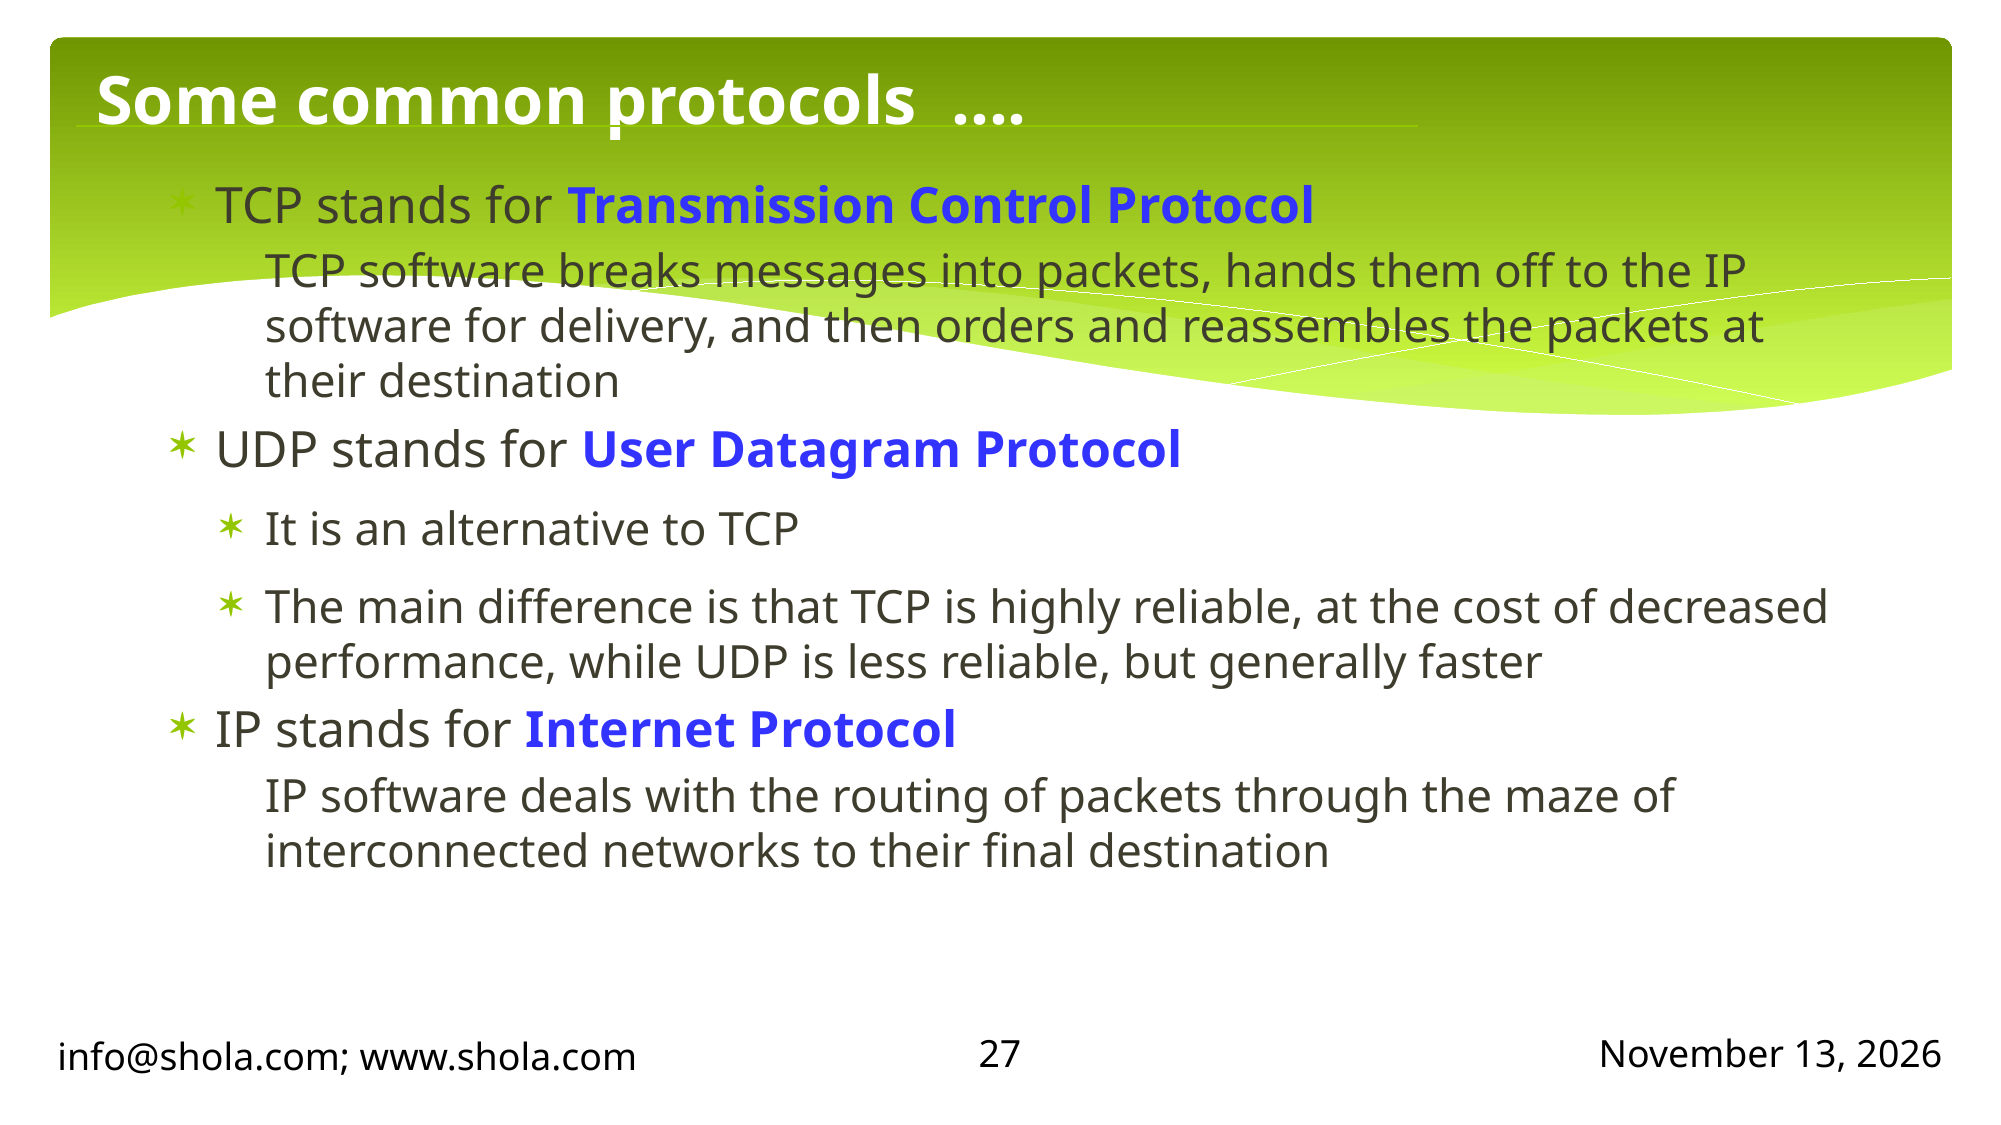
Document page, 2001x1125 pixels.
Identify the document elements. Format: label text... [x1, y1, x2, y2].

footer info@shola.com; www.shola.com [42, 1025, 871, 1086]
slide_number 27 [872, 1025, 1128, 1086]
title Some common protocols …. [81, 60, 1462, 146]
list TCP stands for Transmission Control Protocol TCP software breaks messages into packets, hands them off to the IP software for delivery, and then orders and reassembles the packets at their destination UDP stands for User Datagram Protocol It is an alternative to TCP The main difference is that TCP is highly reliable, at the cost of decreased performance, while UDP is less reliable, but generally faster IP stands for Internet Protocol IP software deals with the routing of packets through the maze of interconnected networks to their final destination [155, 165, 1881, 1060]
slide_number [1129, 1025, 1958, 1086]
